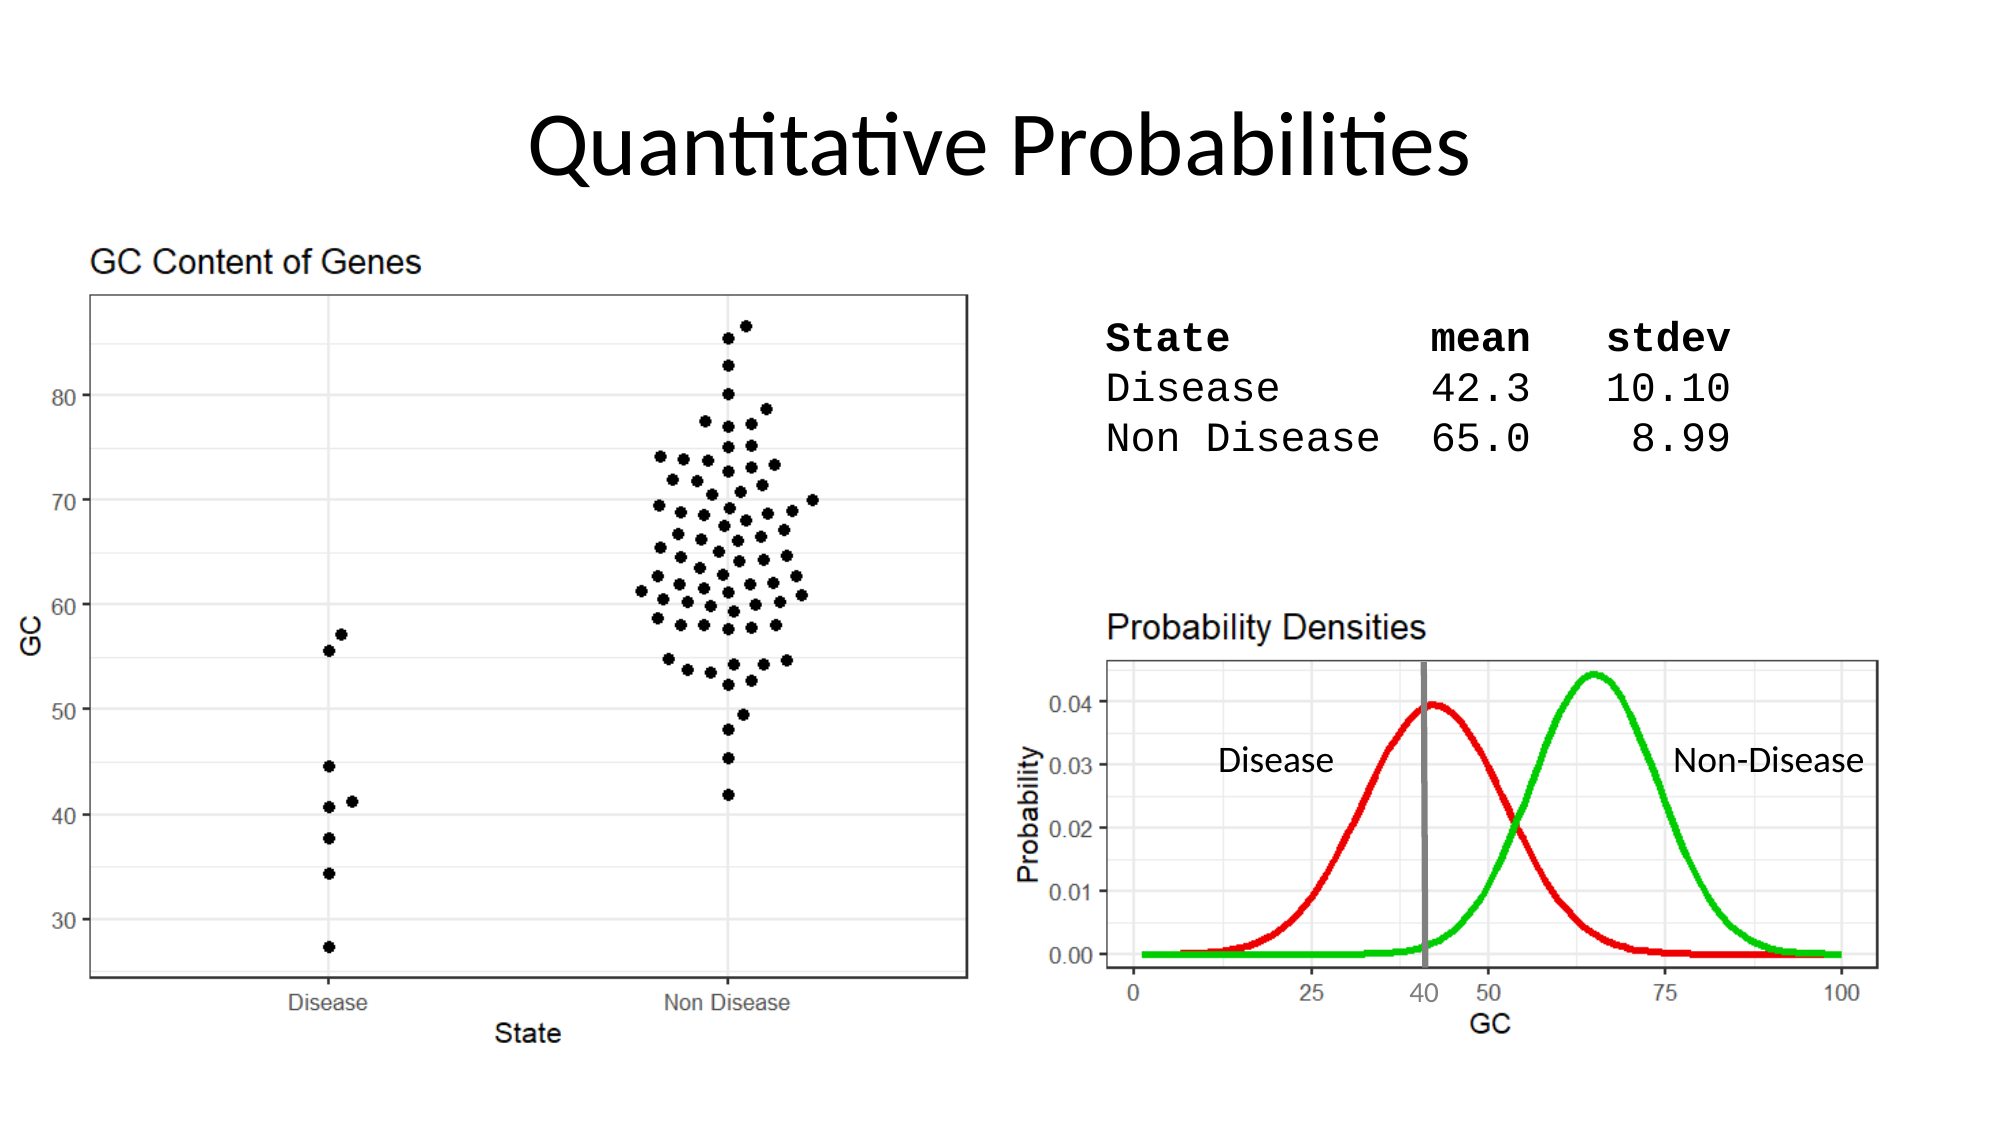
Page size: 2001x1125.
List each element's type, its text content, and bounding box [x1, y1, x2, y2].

picture [4, 232, 982, 1062]
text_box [1393, 661, 1455, 1017]
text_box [1001, 597, 1900, 1053]
title Quantitative Probabilities [99, 45, 1900, 233]
text_box State mean stdev Disease 42.3 10.10 Non Disease 65.0 8.99 [1065, 302, 1815, 468]
